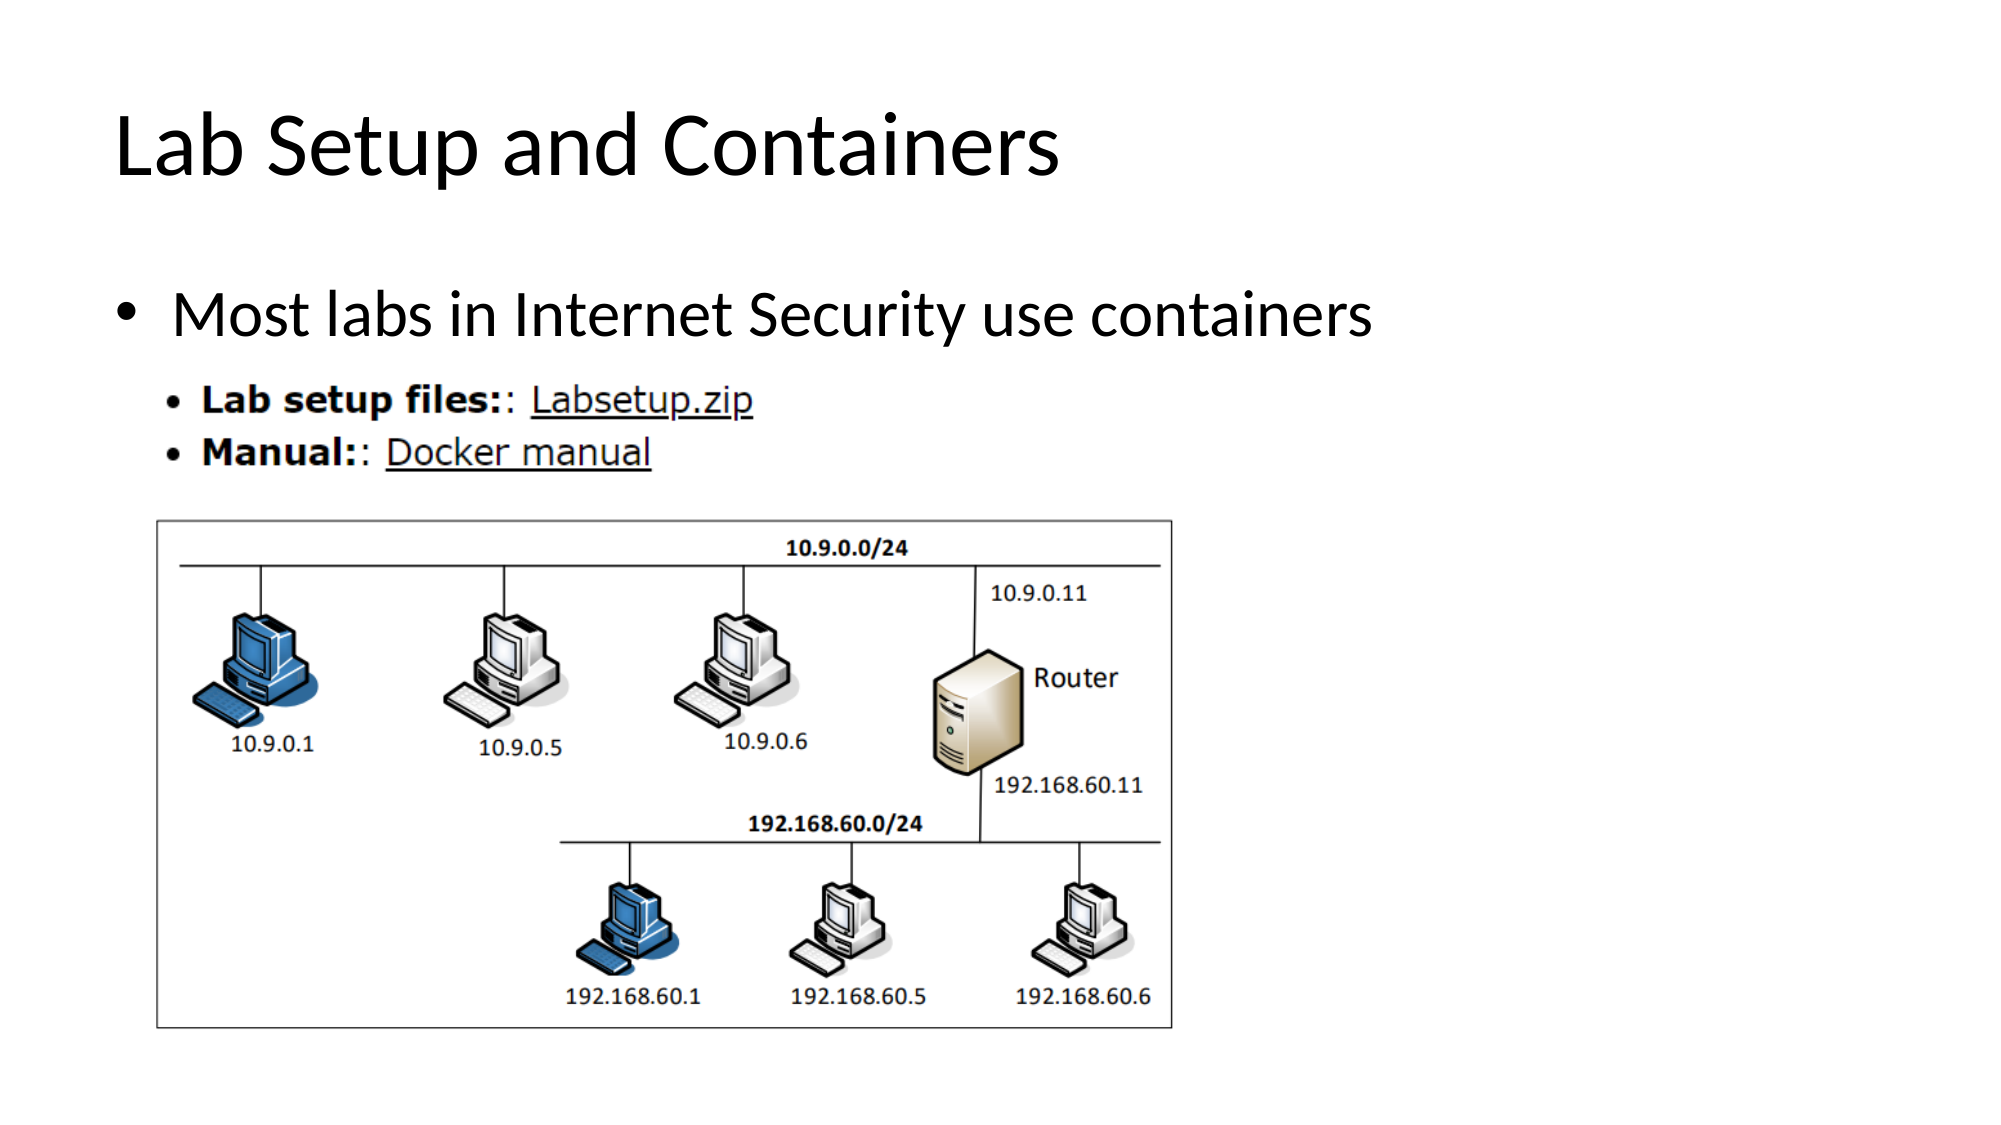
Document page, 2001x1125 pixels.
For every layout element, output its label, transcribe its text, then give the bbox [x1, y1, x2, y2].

picture [149, 375, 802, 483]
title Lab Setup and Containers [99, 45, 1900, 233]
list Most labs in Internet Security use containers [99, 262, 1900, 1005]
picture [149, 511, 1176, 1036]
